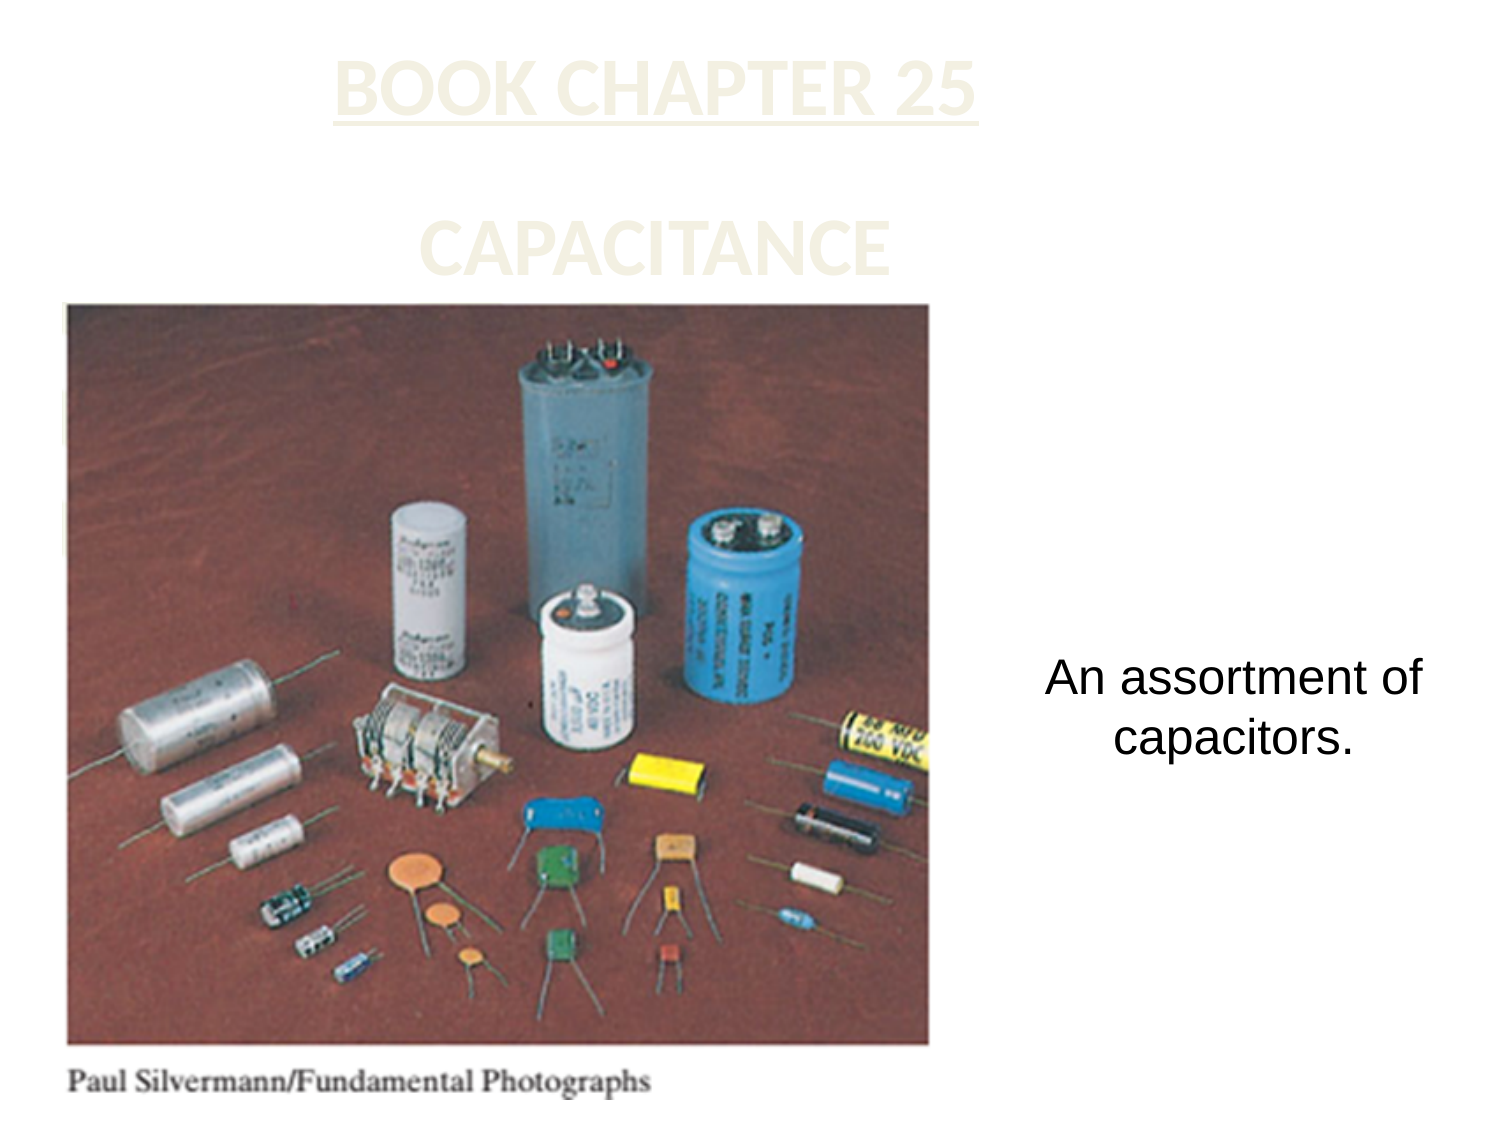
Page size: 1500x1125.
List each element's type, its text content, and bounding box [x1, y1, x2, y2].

text_box BOOK CHAPTER 25 CAPACITANCE [174, 24, 1138, 300]
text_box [62, 302, 1469, 1100]
